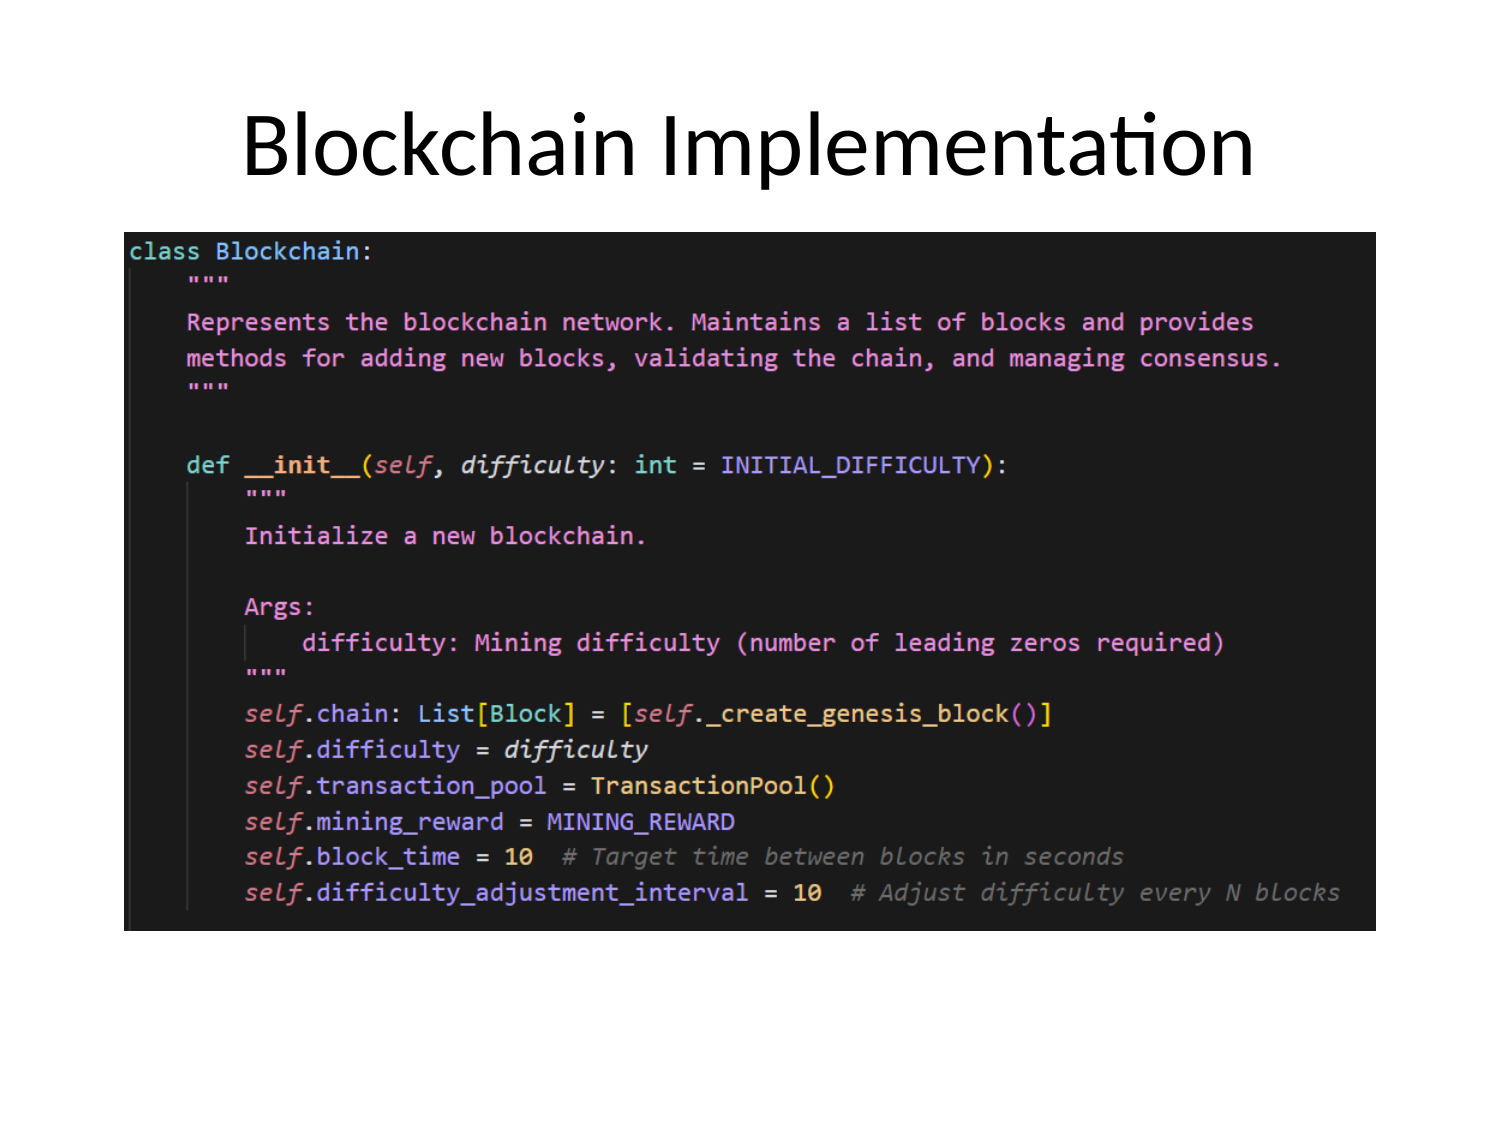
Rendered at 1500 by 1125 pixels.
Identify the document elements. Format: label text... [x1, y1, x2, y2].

title Blockchain Implementation [75, 45, 1425, 233]
picture [123, 232, 1376, 932]
